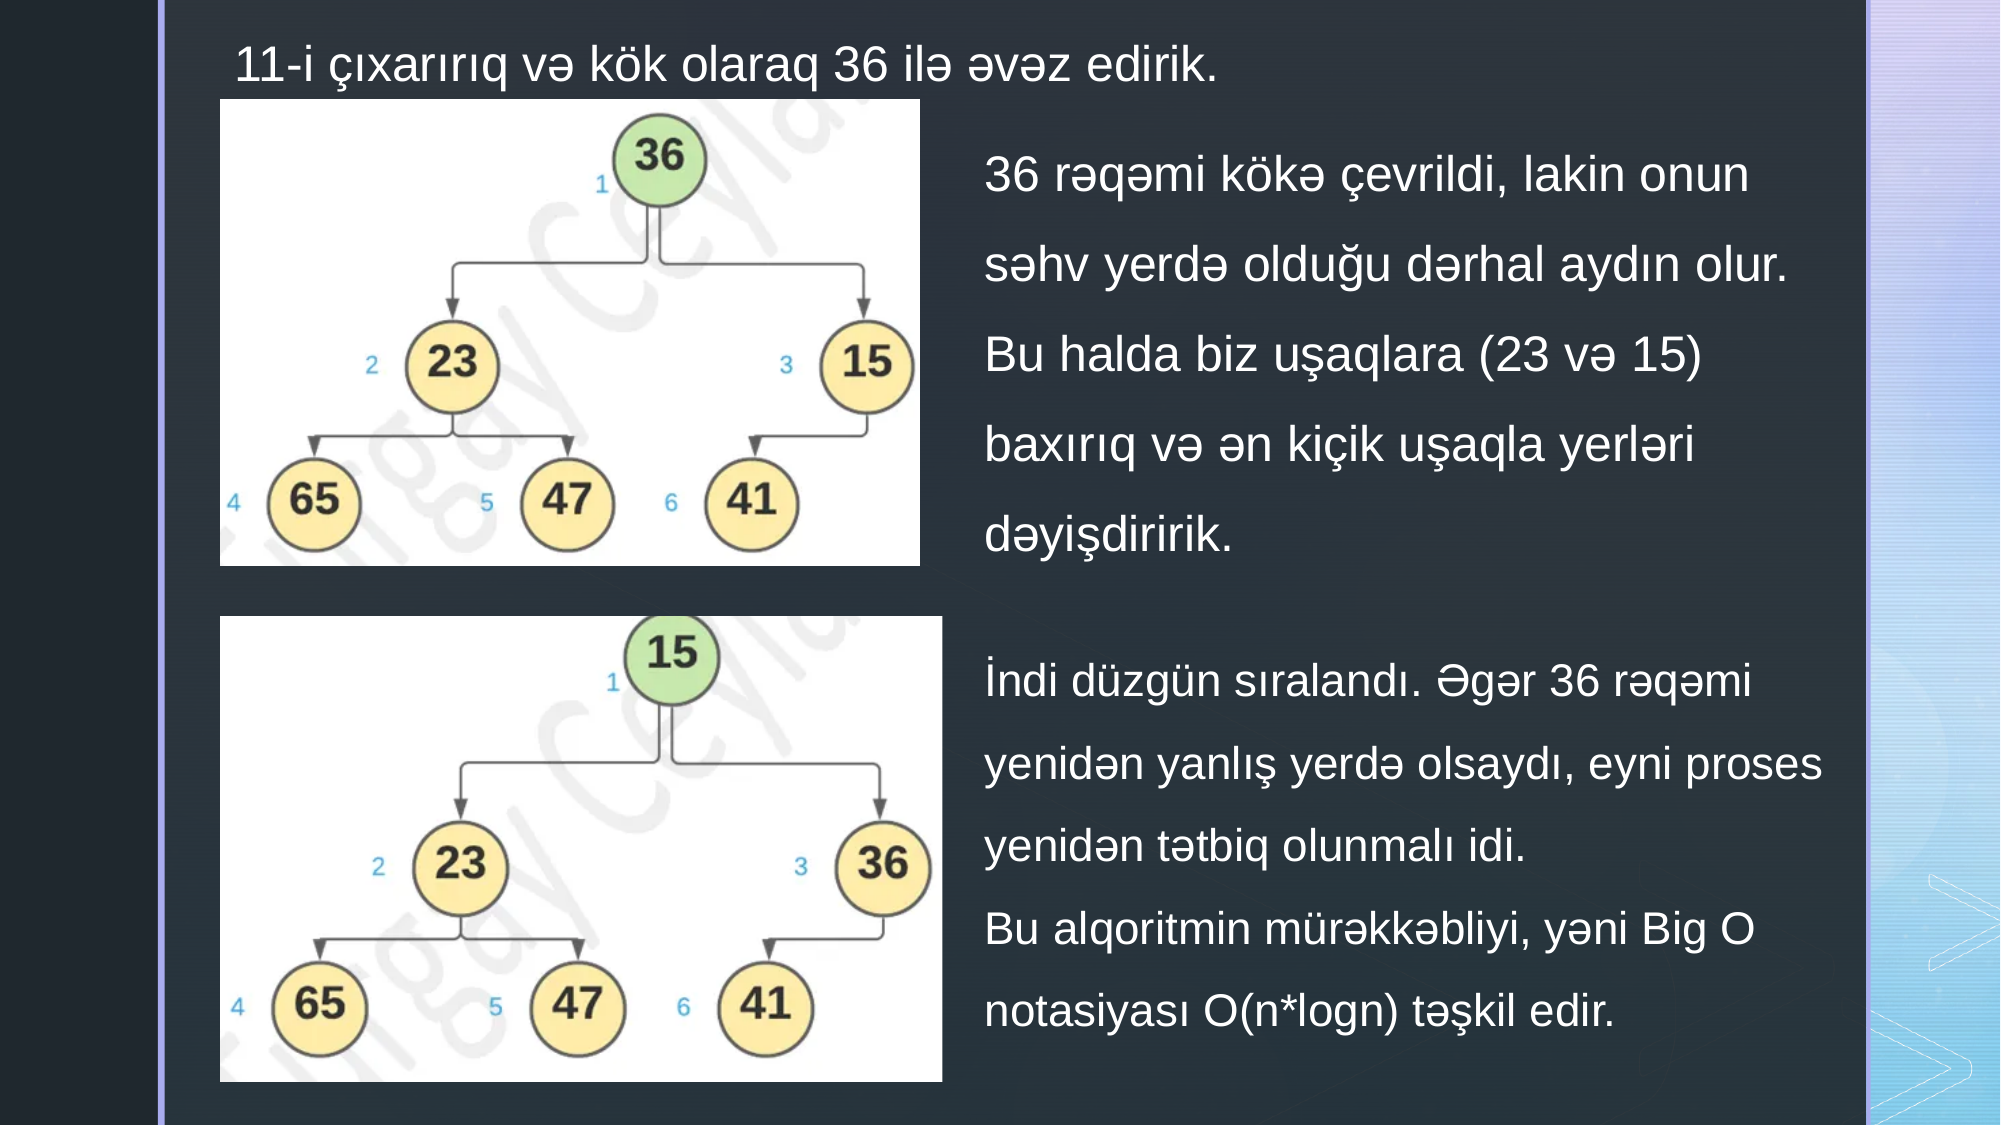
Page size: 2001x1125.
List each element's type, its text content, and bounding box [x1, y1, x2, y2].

text_box 11-i çıxarırıq və kök olaraq 36 ilə əvəz edirik. [220, 23, 1860, 99]
picture [1871, 0, 2001, 1125]
text_box 36 rəqəmi kökə çevrildi, lakin onun səhv yerdə olduğu dərhal aydın olur. Bu halda biz uşaqlara (23 və 15) baxırıq və ən kiçik uşaqla yerləri dəyişdiririk. [969, 104, 1860, 569]
text_box İndi düzgün sıralandı. Əgər 36 rəqəmi yenidən yanlış yerdə olsaydı, eyni proses yenidən tətbiq olunmalı idi. Bu alqoritmin mürəkkəbliyi, yəni Big O notasiyası O(n*logn) təşkil edir. [969, 616, 1860, 1044]
picture [219, 615, 943, 1082]
picture [219, 99, 920, 566]
